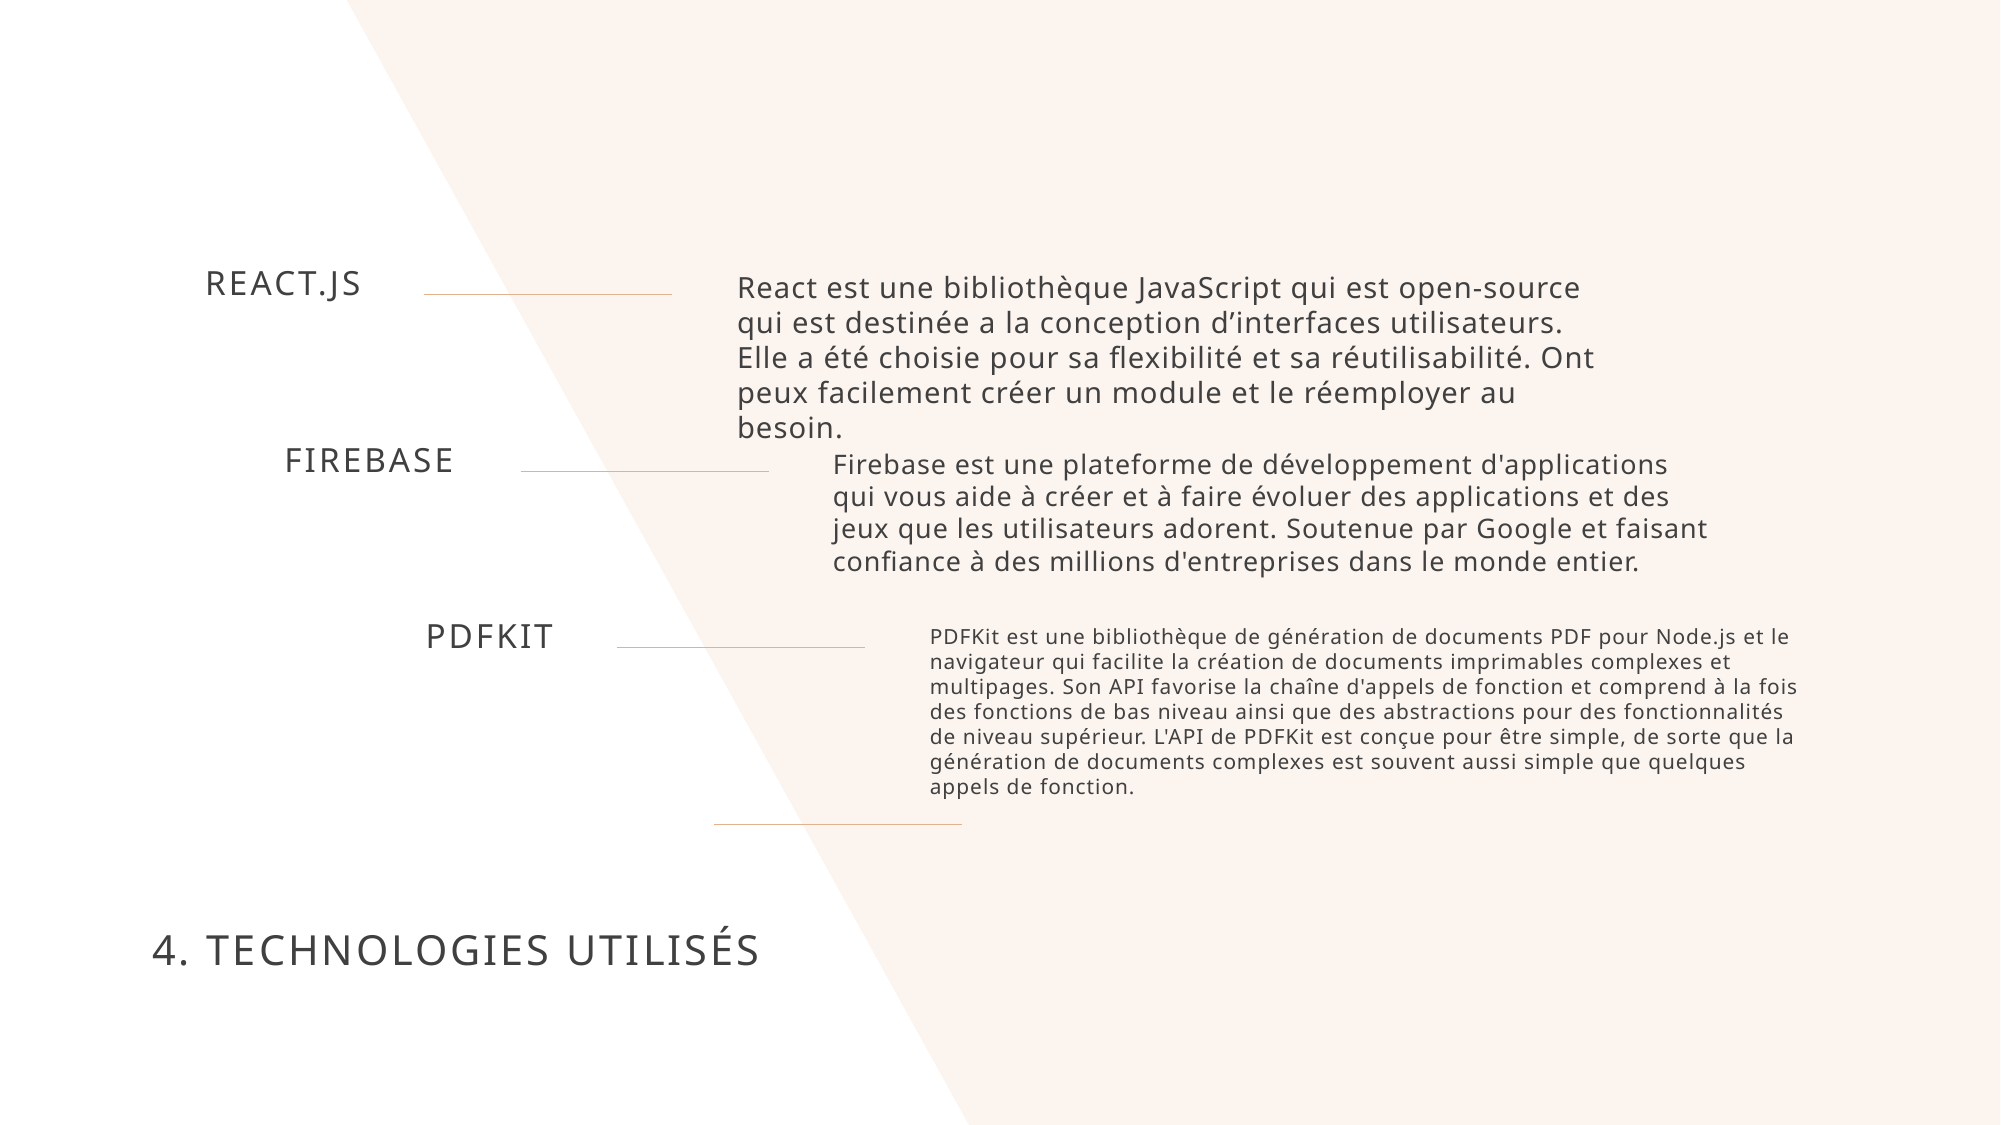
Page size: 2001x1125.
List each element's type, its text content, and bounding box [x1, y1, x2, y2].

list Firebase est une plateforme de développement d'applications qui vous aide à créer et à faire évoluer des applications et des jeux que les utilisateurs adorent. Soutenue par Google et faisant confiance à des millions d'entreprises dans le monde entier. [817, 440, 1727, 606]
title 4. Technologies utilisés [137, 903, 808, 1000]
list React.JS [24, 242, 376, 328]
list PDFKit est une bibliothèque de génération de documents PDF pour Node.js et le navigateur qui facilite la création de documents imprimables complexes et multipages. Son API favorise la chaîne d'appels de fonction et comprend à la fois des fonctions de bas niveau ainsi que des abstractions pour des fonctionnalités de niveau supérieur. L'API de PDFKit est conçue pour être simple, de sorte que la génération de documents complexes est souvent aussi simple que quelques appels de fonction. [914, 616, 1824, 782]
list React est une bibliothèque JavaScript qui est open-source qui est destinée a la conception d’interfaces utilisateurs. Elle a été choisie pour sa flexibilité et sa réutilisabilité. Ont peux facilement créer un module et le réemployer au besoin. [722, 261, 1631, 428]
list Firebase [117, 419, 469, 504]
list PDFKIT [216, 596, 568, 681]
